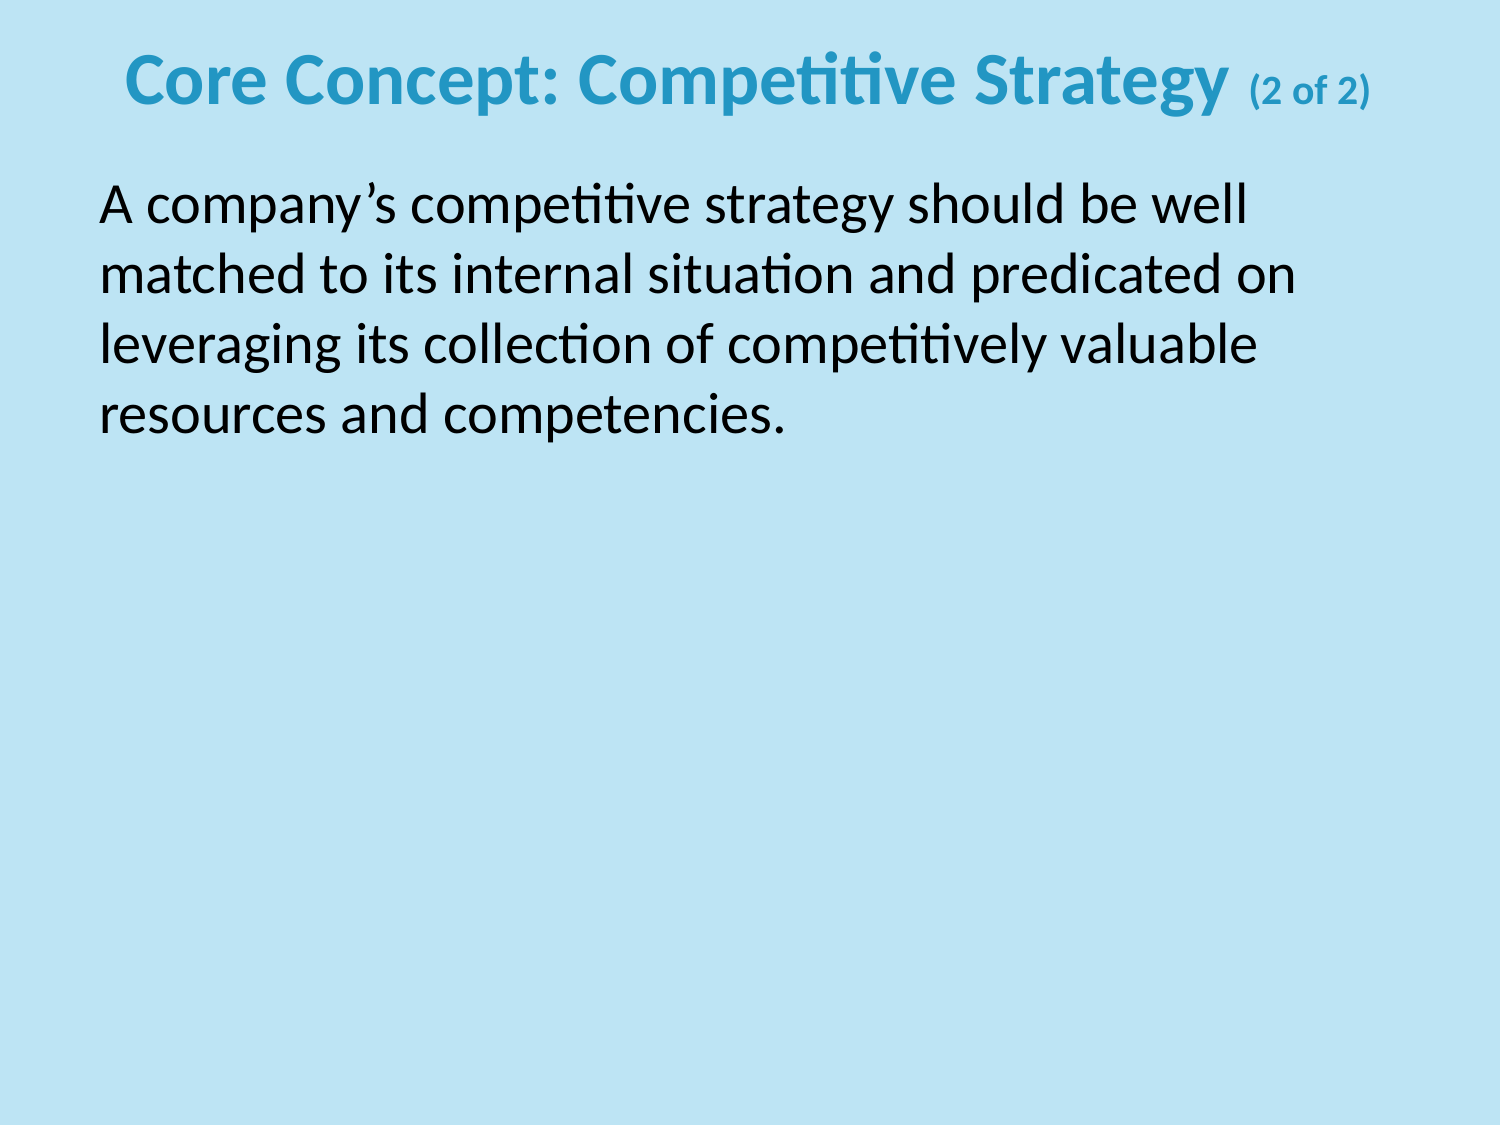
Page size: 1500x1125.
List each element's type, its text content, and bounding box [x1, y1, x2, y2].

list A company’s competitive strategy should be well matched to its internal situation and predicated on leveraging its collection of competitively valuable resources and competencies. [84, 157, 1414, 1030]
title Core Concept: Competitive Strategy (2 of 2) [0, 2, 1497, 146]
